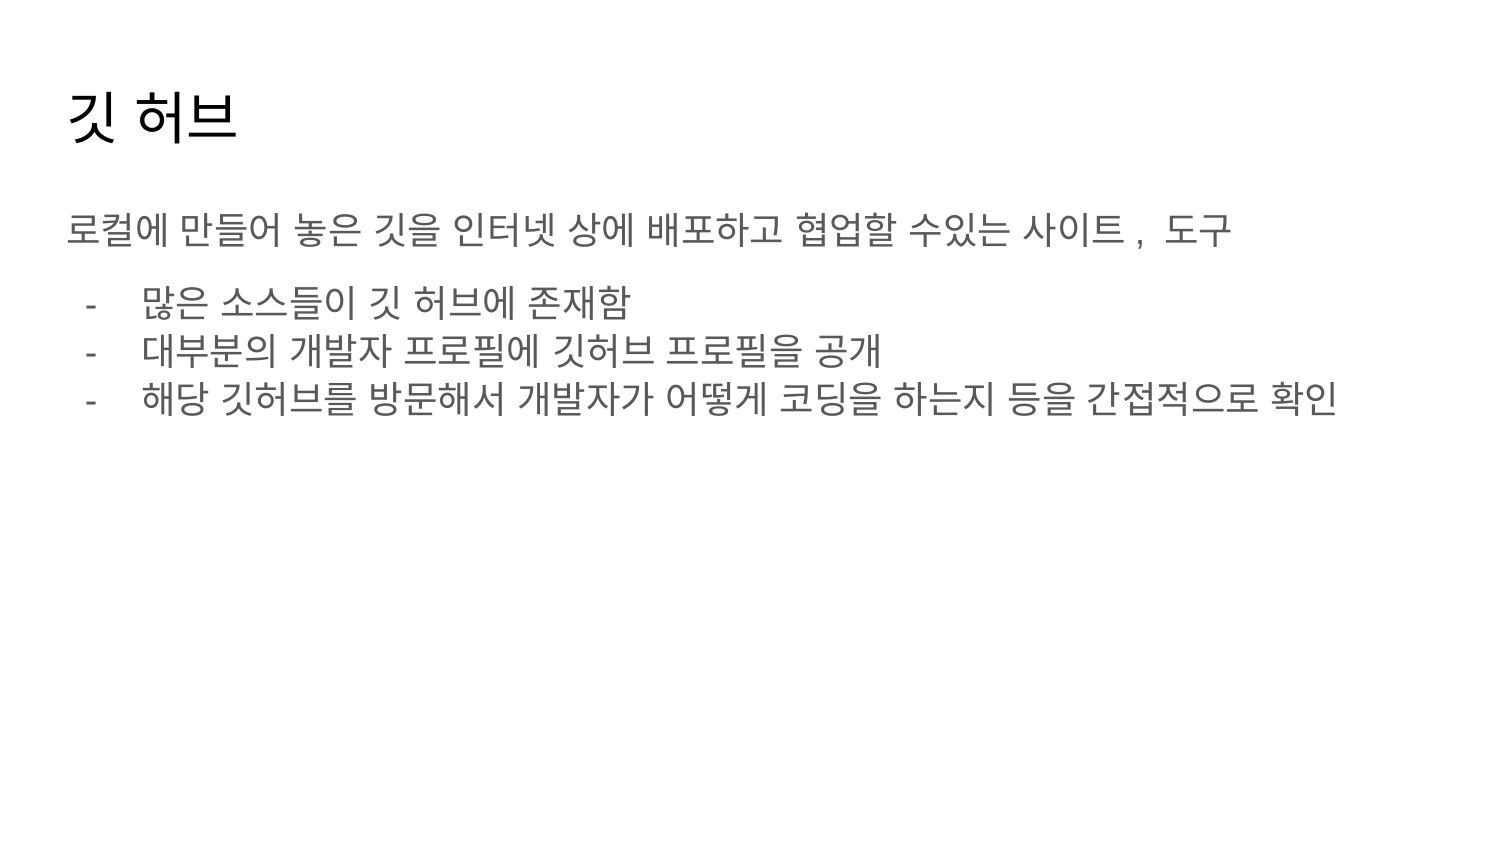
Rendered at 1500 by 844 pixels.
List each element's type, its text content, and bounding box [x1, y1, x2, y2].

title 깃 허브 [51, 72, 1449, 167]
list 로컬에 만들어 놓은 깃을 인터넷 상에 배포하고 협업할 수있는 사이트, 도구 많은 소스들이 깃 허브에 존재함 대부분의 개발자 프로필에 깃허브 프로필을 공개 해당 깃허브를 방문해서 개발자가 어떻게 코딩을 하는지 등을 간접적으로 확인 [51, 189, 1449, 750]
